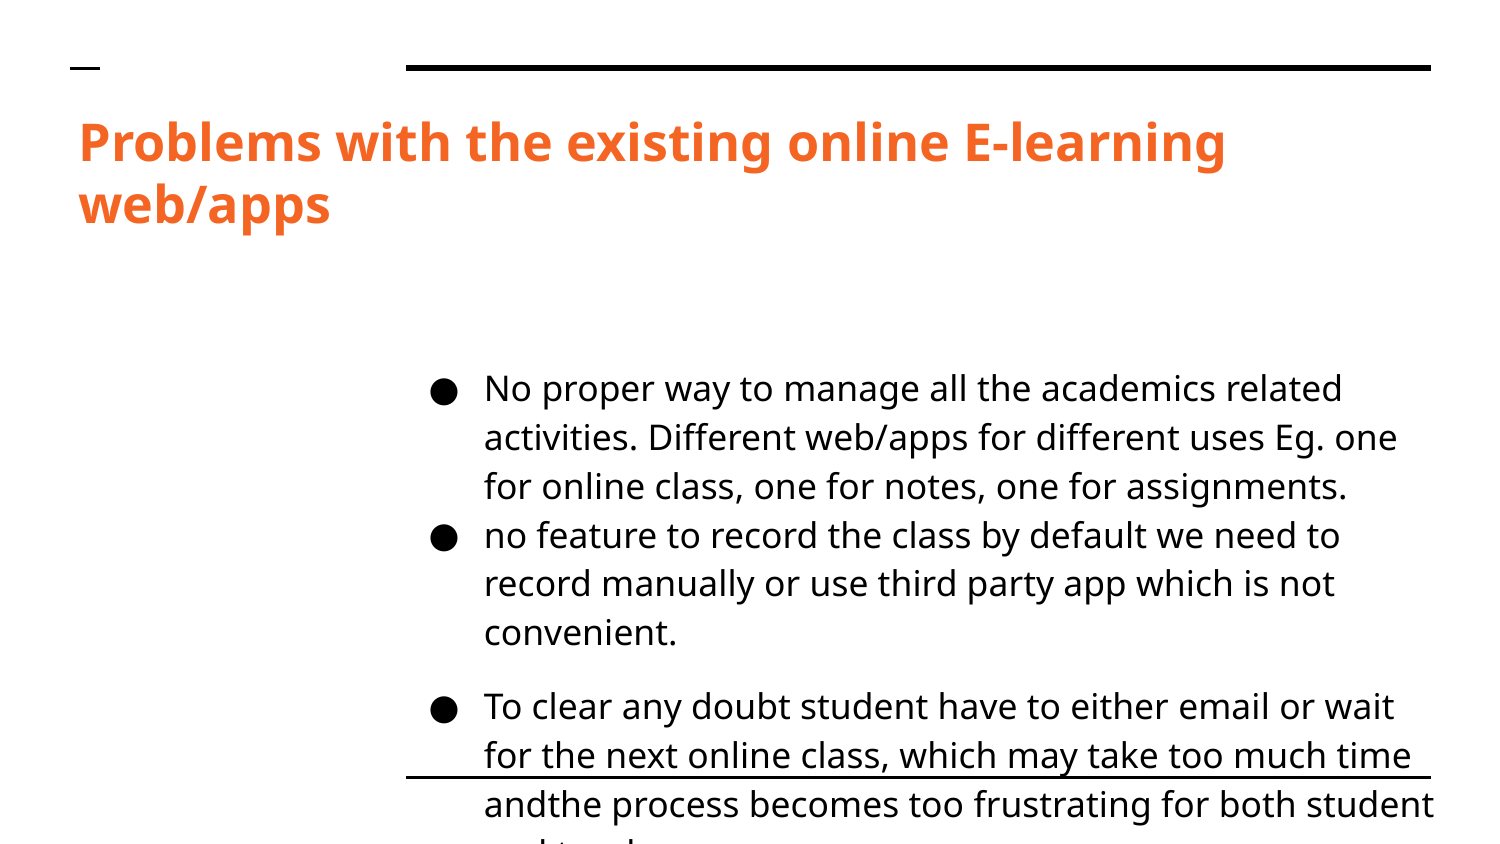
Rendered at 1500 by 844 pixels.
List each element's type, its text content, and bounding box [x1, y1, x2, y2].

title Problems with the existing online E-learning web/apps [63, 94, 1440, 199]
list No proper way to manage all the academics related activities. Different web/apps for different uses Eg. one for online class, one for notes, one for assignments. no feature to record the class by default we need to record manually or use third party app which is not convenient. To clear any doubt student have to either email or wait for the next online class, which may take too much time andthe process becomes too frustrating for both student and teacher. [393, 344, 1459, 781]
